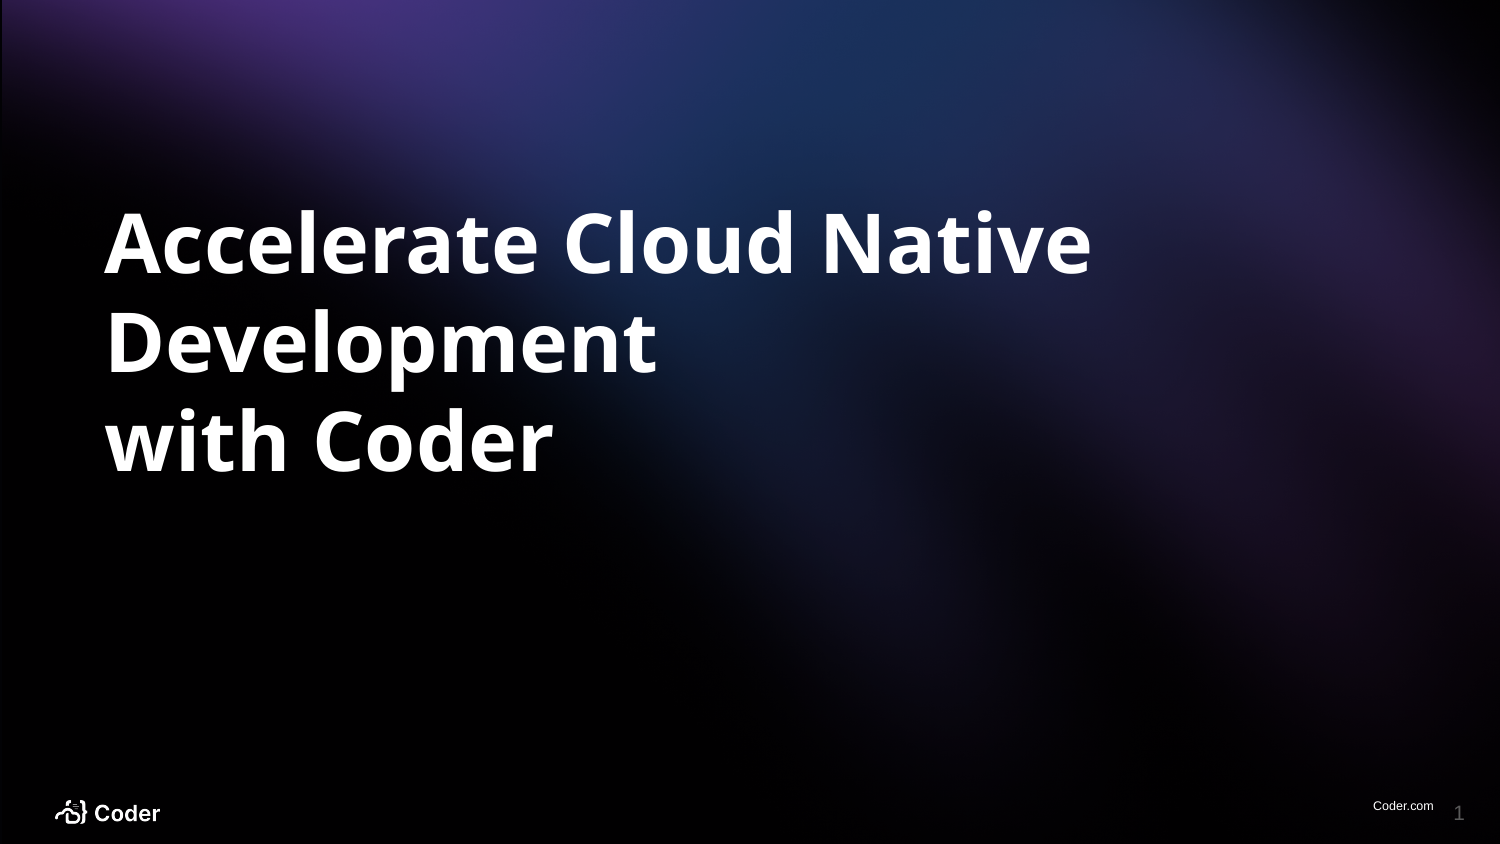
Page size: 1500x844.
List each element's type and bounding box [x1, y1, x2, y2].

picture [1, 0, 1500, 844]
text_box [54, 790, 1450, 837]
